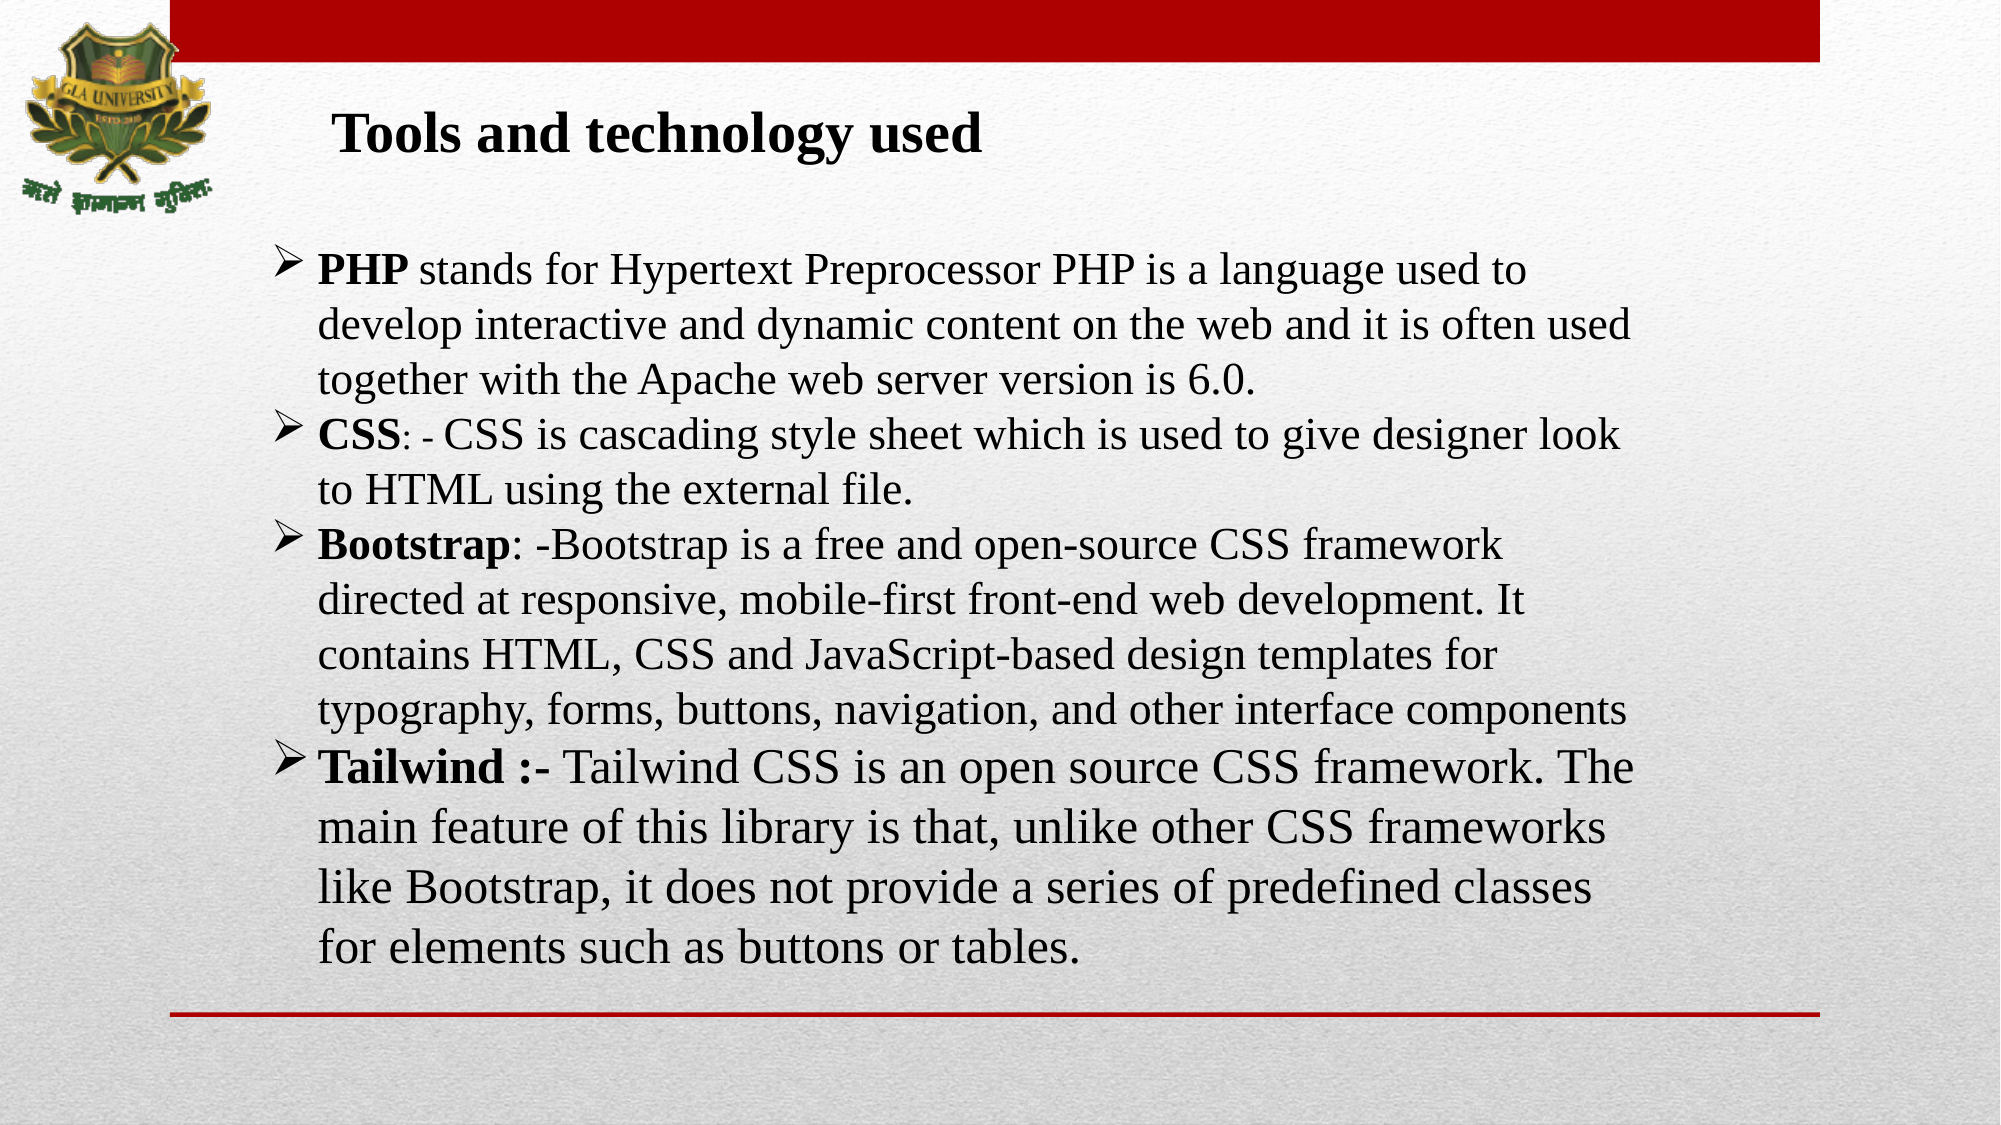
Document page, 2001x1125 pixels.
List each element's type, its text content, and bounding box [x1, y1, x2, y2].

picture [0, 20, 359, 219]
text_box Tools and technology used [363, 86, 1084, 217]
text_box PHP stands for Hypertext Preprocessor PHP is a language used to develop interactive and dynamic content on the web and it is often used together with the Apache web server version is 6.0. CSS: - CSS is cascading style sheet which is used to give designer look to HTML using the external file. Bootstrap: -Bootstrap is a free and open-source CSS framework directed at responsive, mobile-first front-end web development. It contains HTML, CSS and JavaScript-based design templates for typography, forms, buttons, navigation, and other interface components Tailwind :- Tailwind CSS is an open source CSS framework. The main feature of this library is that, unlike other CSS frameworks like Bootstrap, it does not provide a series of predefined classes for elements such as buttons or tables. [256, 231, 1655, 1026]
